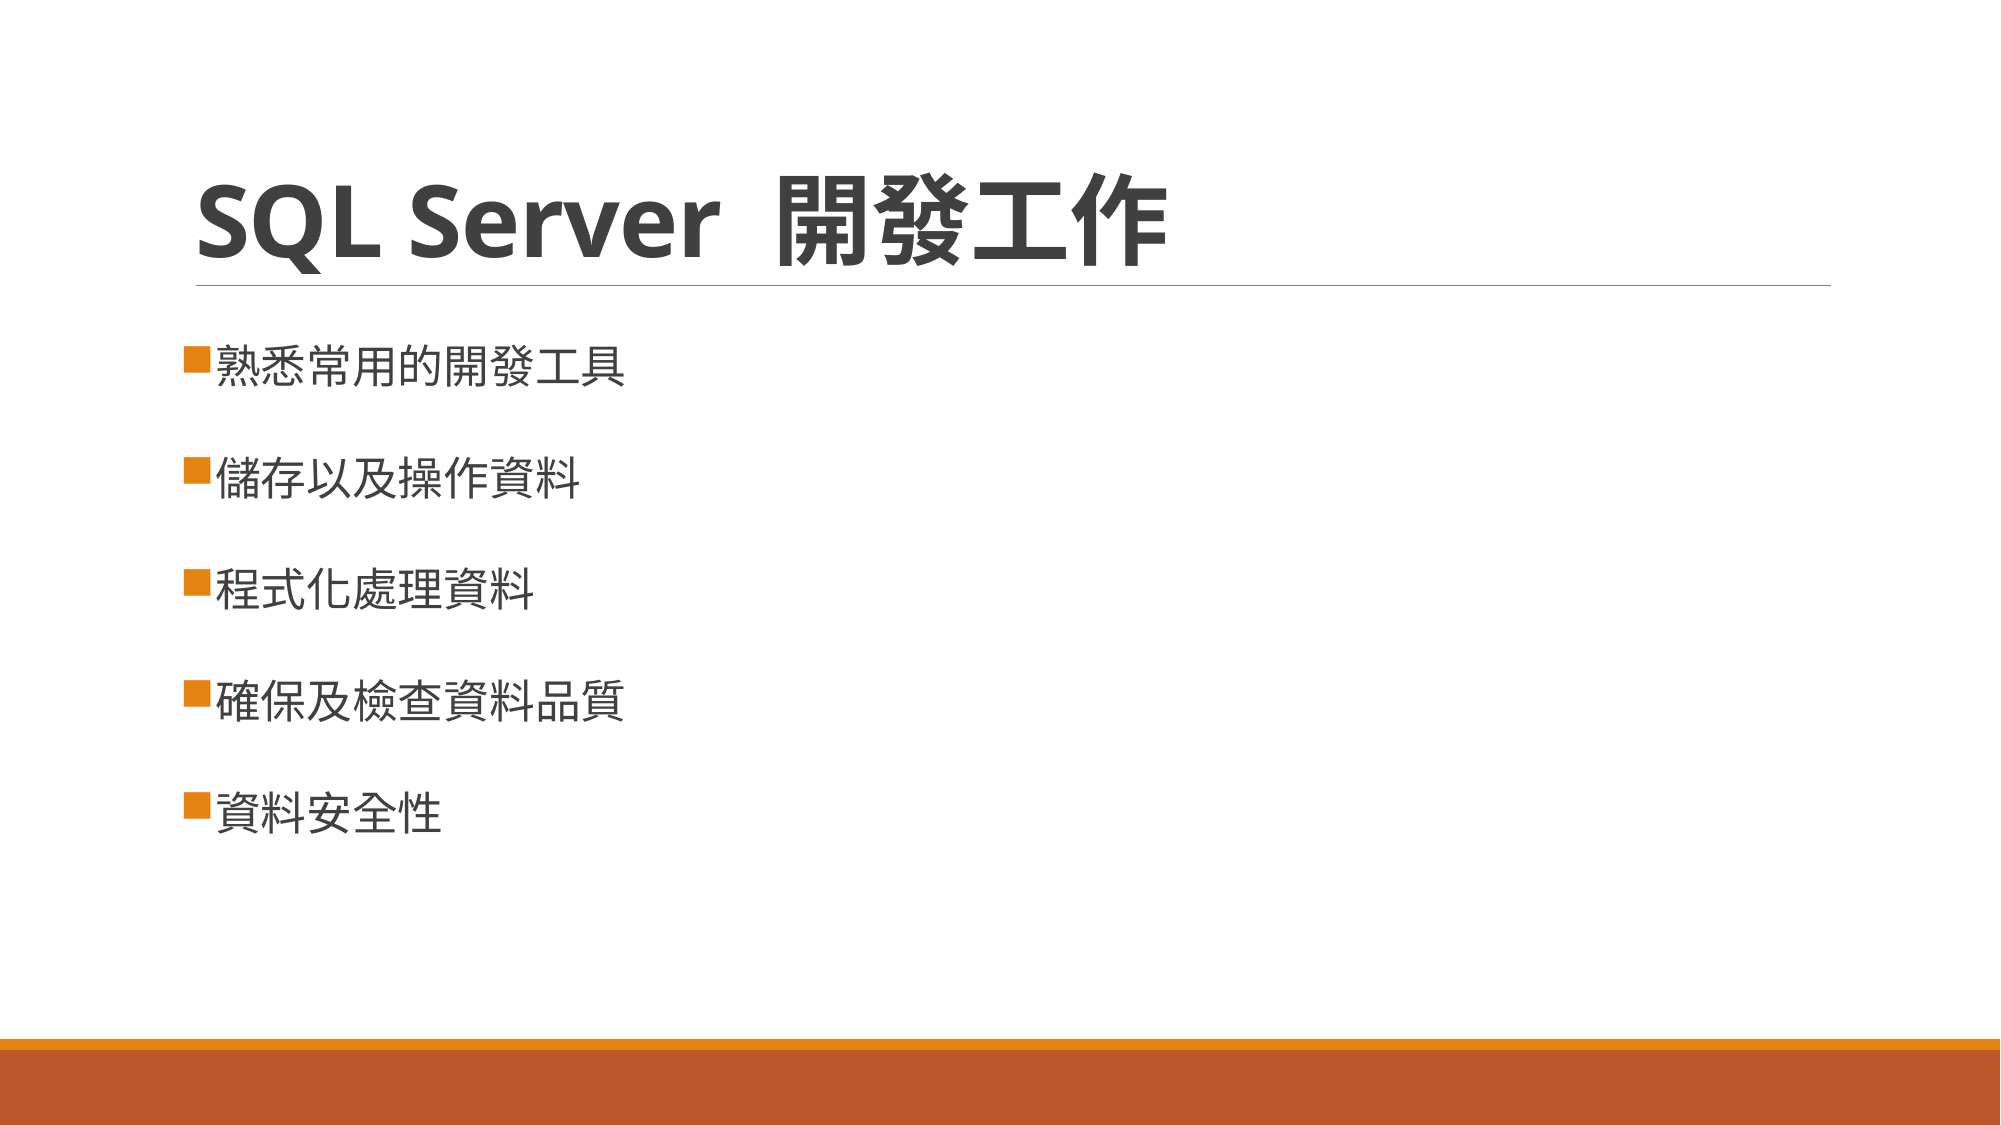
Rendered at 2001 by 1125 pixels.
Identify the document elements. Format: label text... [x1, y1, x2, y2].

title SQL Server 開發工作 [180, 47, 1830, 285]
list 熟悉常用的開發工具 儲存以及操作資料 程式化處理資料 確保及檢查資料品質 資料安全性 [180, 302, 1830, 963]
